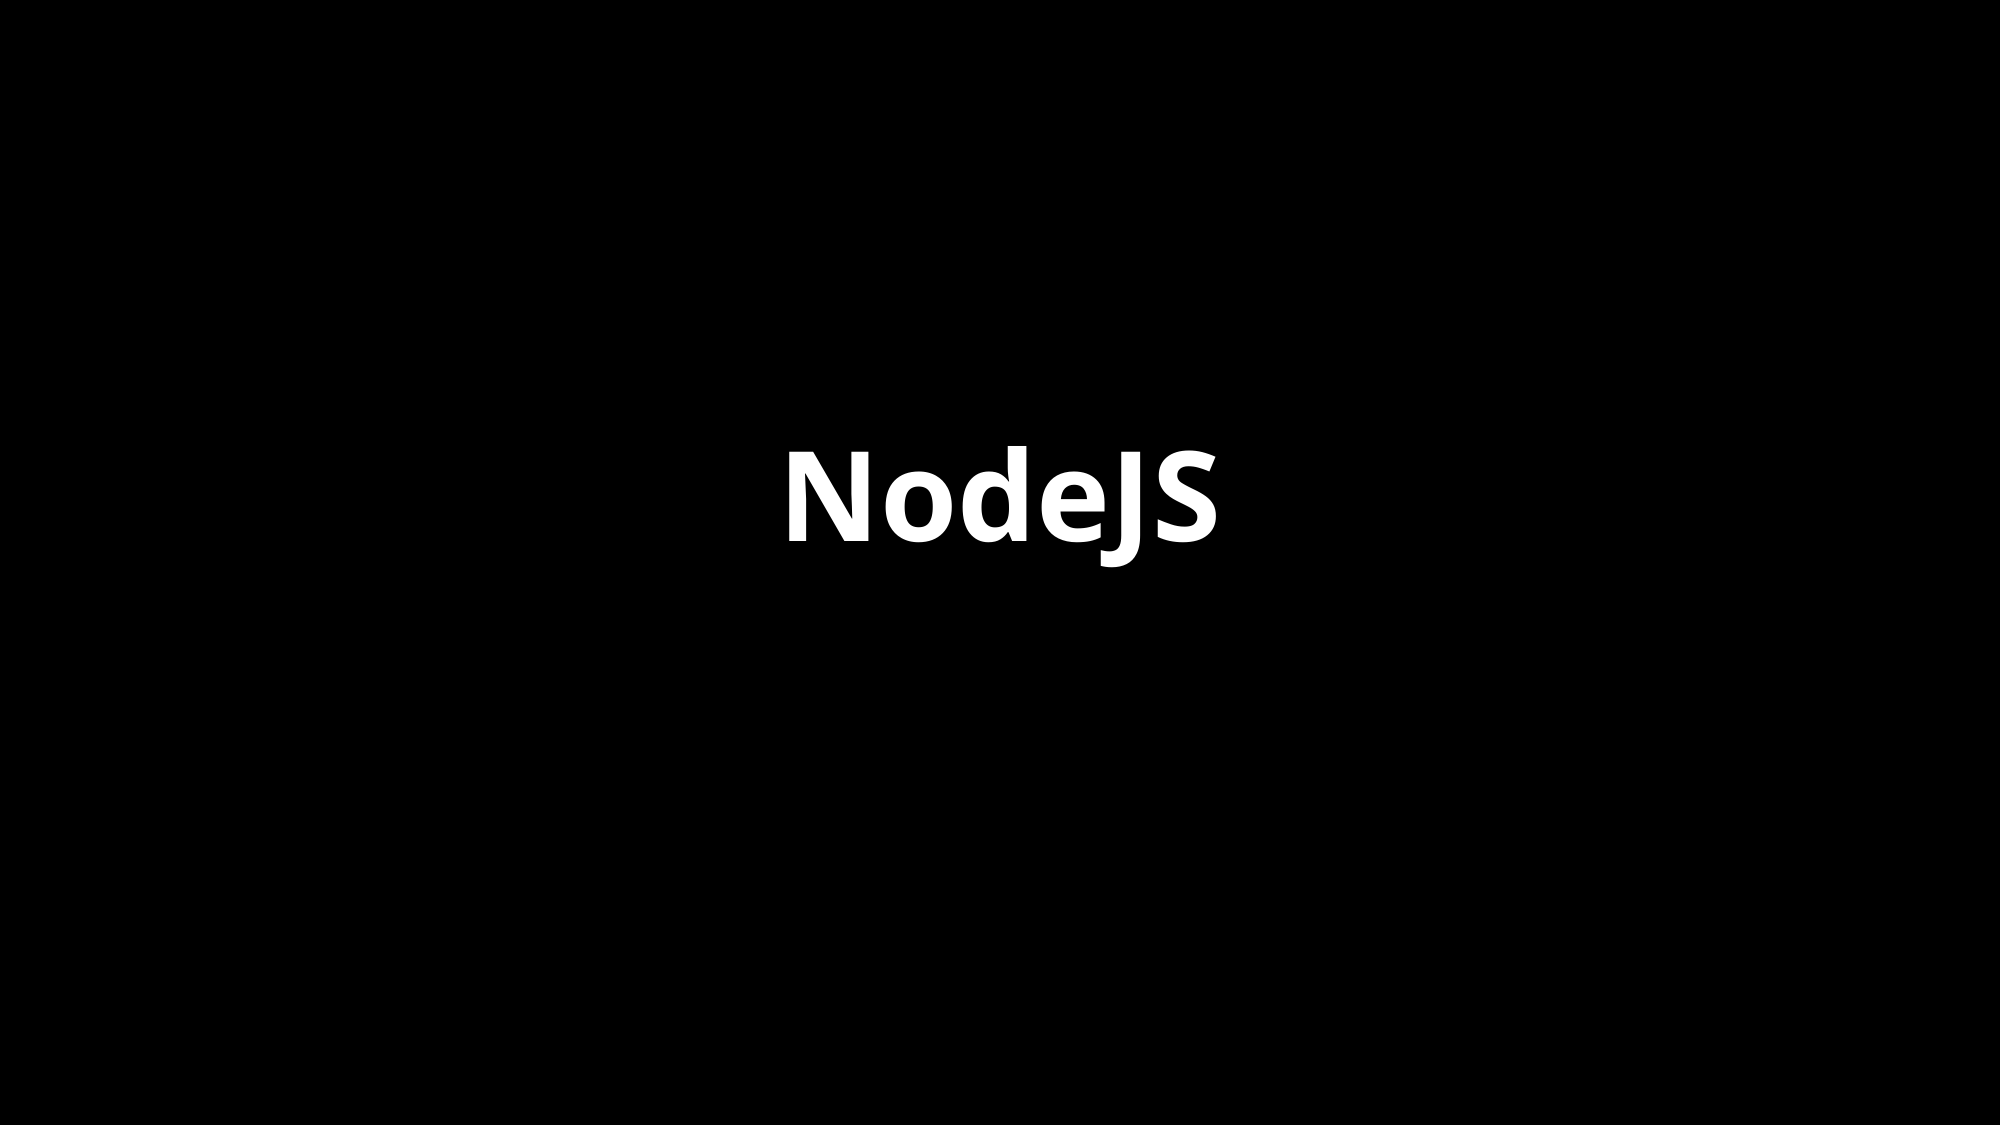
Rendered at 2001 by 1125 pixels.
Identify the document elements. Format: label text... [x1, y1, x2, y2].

title NodeJS [249, 184, 1750, 576]
